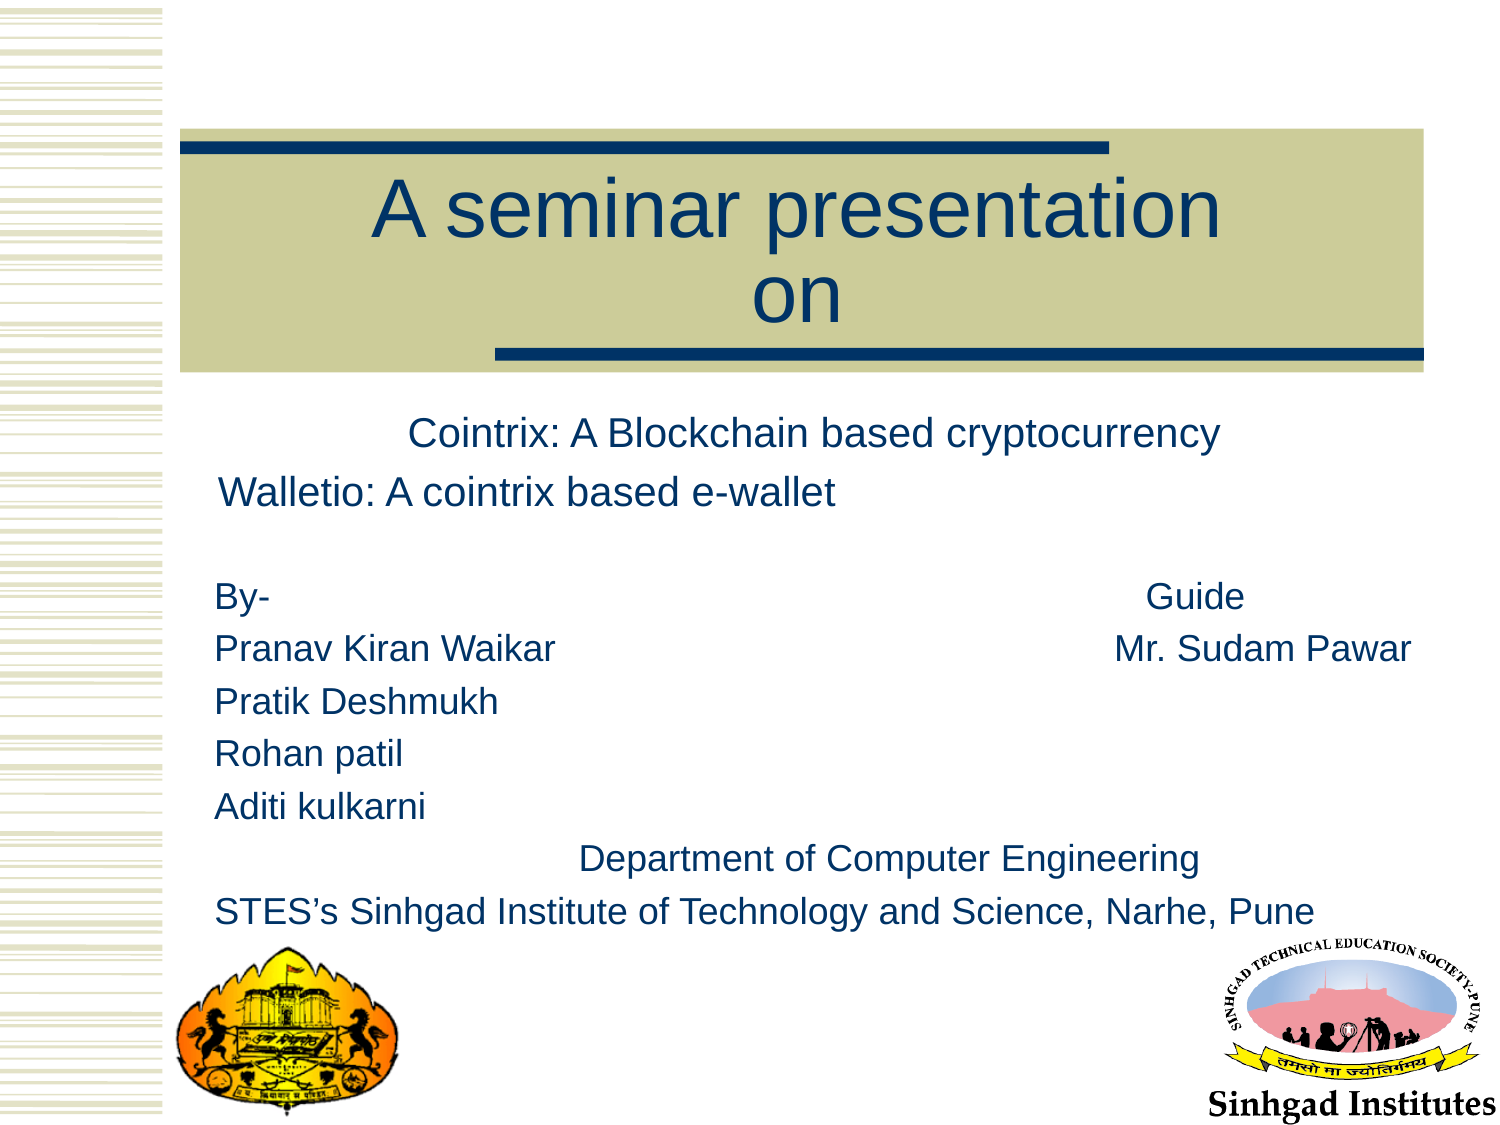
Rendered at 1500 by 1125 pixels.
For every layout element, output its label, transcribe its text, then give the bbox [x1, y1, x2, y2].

picture [170, 943, 405, 1119]
picture [1163, 923, 1500, 1125]
subtitle Cointrix: A Blockchain based cryptocurrency Walletio: A cointrix based e-wallet By- Guide Pranav Kiran Waikar Mr. Sudam Pawar Pratik Deshmukh Rohan patil Aditi kulkarni Department of Computer Engineering STES’s Sinhgad Institute of Technology and Science, Narhe, Pune [198, 398, 1430, 1032]
title A seminar presentation on [191, 171, 1403, 338]
